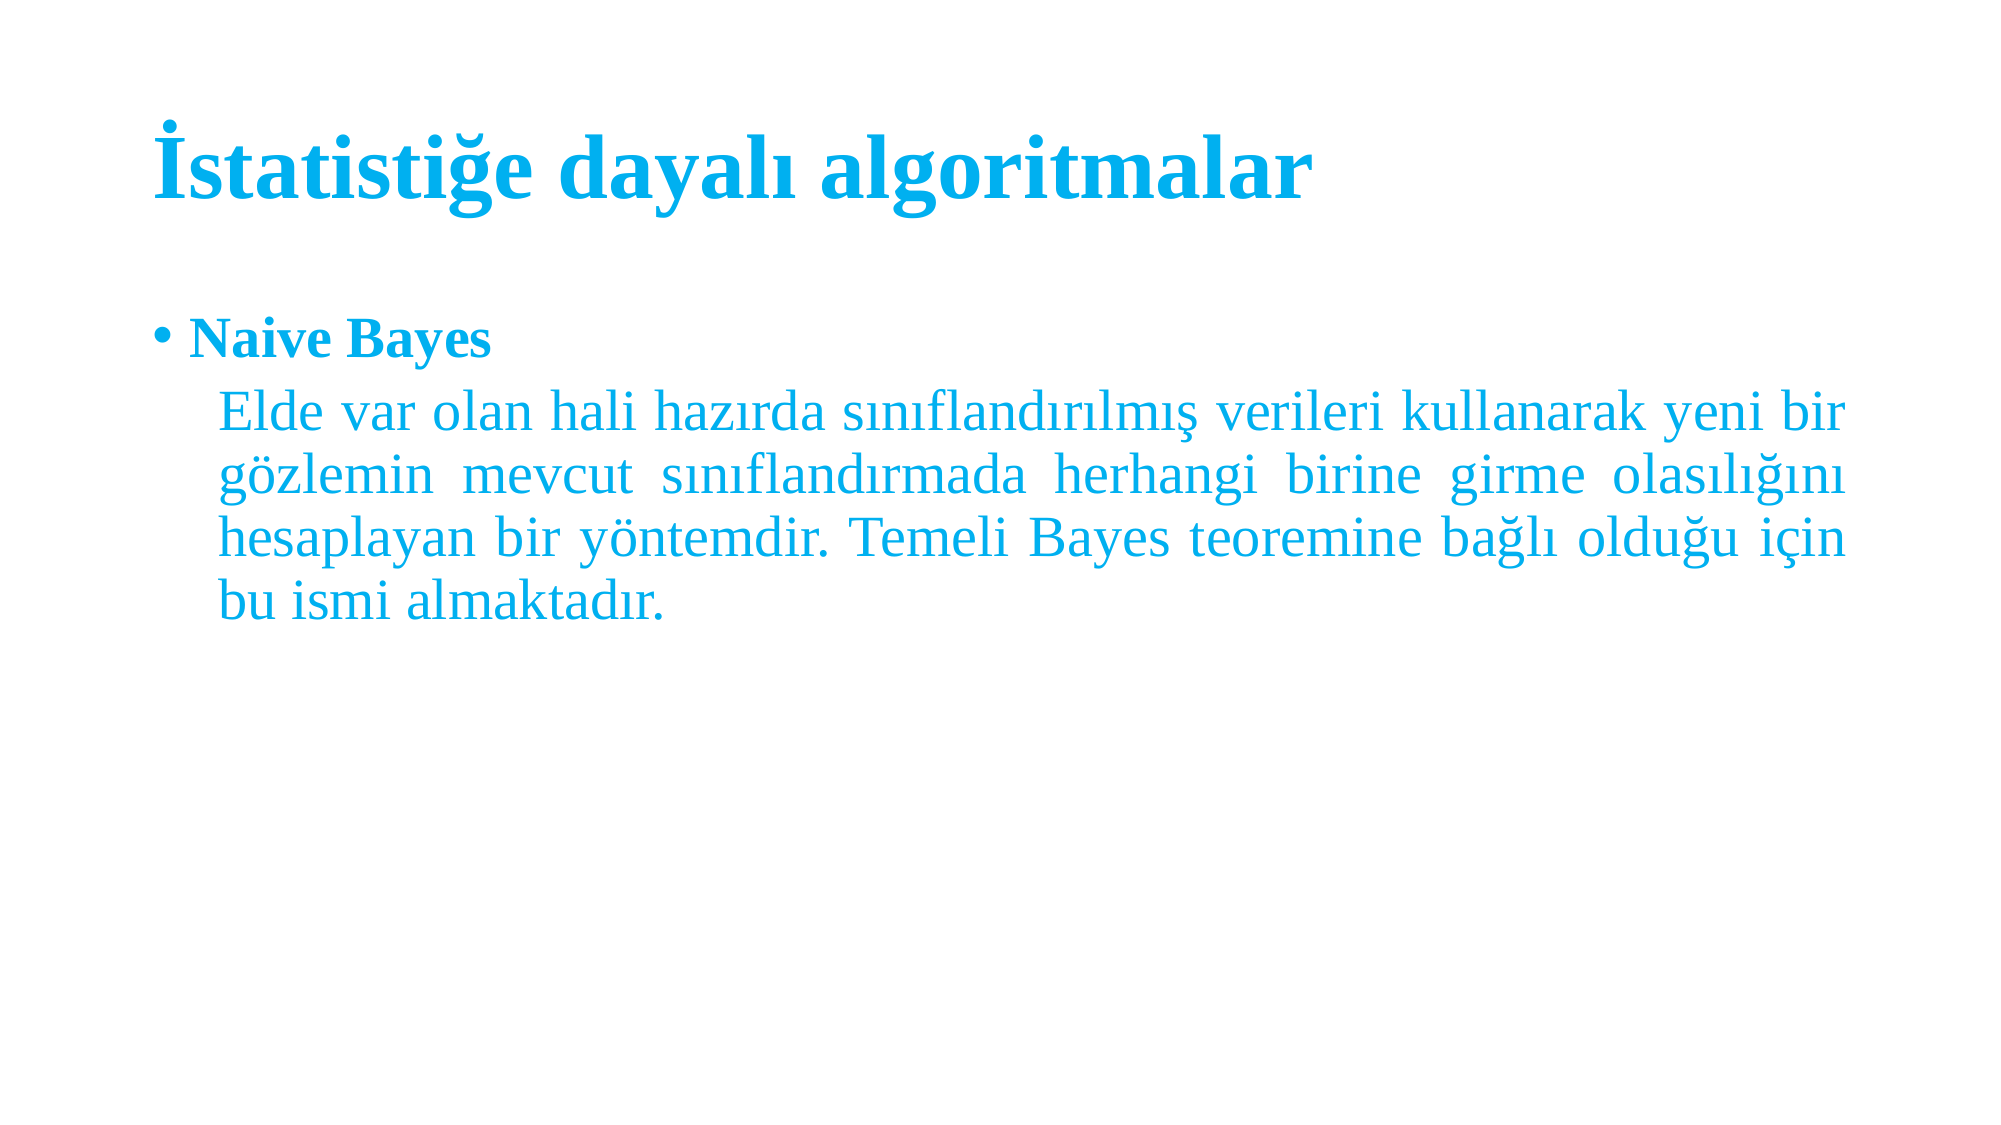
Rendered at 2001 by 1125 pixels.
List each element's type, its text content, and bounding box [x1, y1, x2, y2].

title İstatistiğe dayalı algoritmalar [137, 59, 1863, 278]
list Naive Bayes Elde var olan hali hazırda sınıflandırılmış verileri kullanarak yeni bir gözlemin mevcut sınıflandırmada herhangi birine girme olasılığını hesaplayan bir yöntemdir. Temeli Bayes teoremine bağlı olduğu için bu ismi almaktadır. [137, 299, 1863, 1014]
